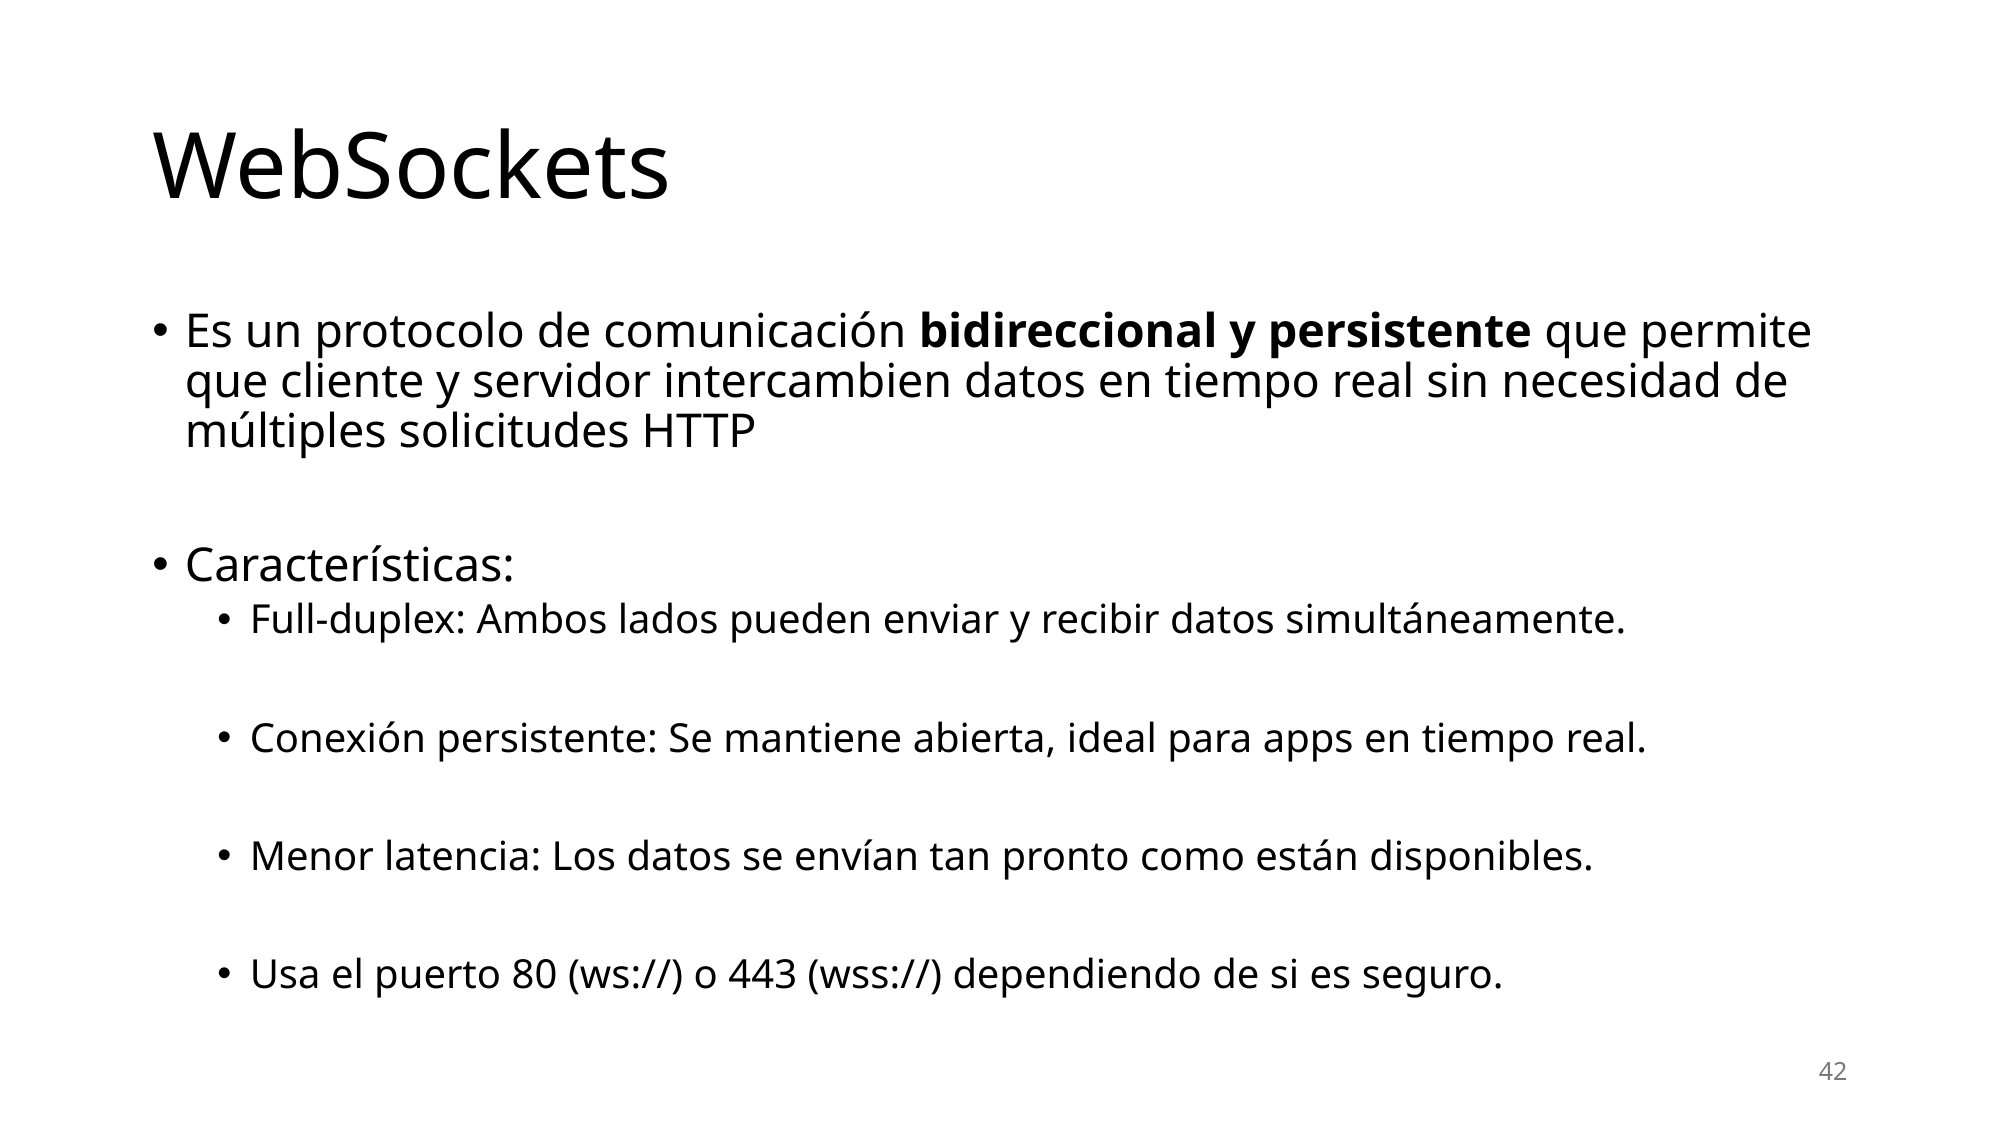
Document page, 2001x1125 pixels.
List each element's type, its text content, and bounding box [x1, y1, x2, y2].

slide_number 42 [1412, 1042, 1863, 1103]
title WebSockets [137, 59, 1863, 278]
list Es un protocolo de comunicación bidireccional y persistente que permite que cliente y servidor intercambien datos en tiempo real sin necesidad de múltiples solicitudes HTTP Características: Full-duplex: Ambos lados pueden enviar y recibir datos simultáneamente. Conexión persistente: Se mantiene abierta, ideal para apps en tiempo real. Menor latencia: Los datos se envían tan pronto como están disponibles. Usa el puerto 80 (ws://) o 443 (wss://) dependiendo de si es seguro. [137, 299, 1863, 1014]
